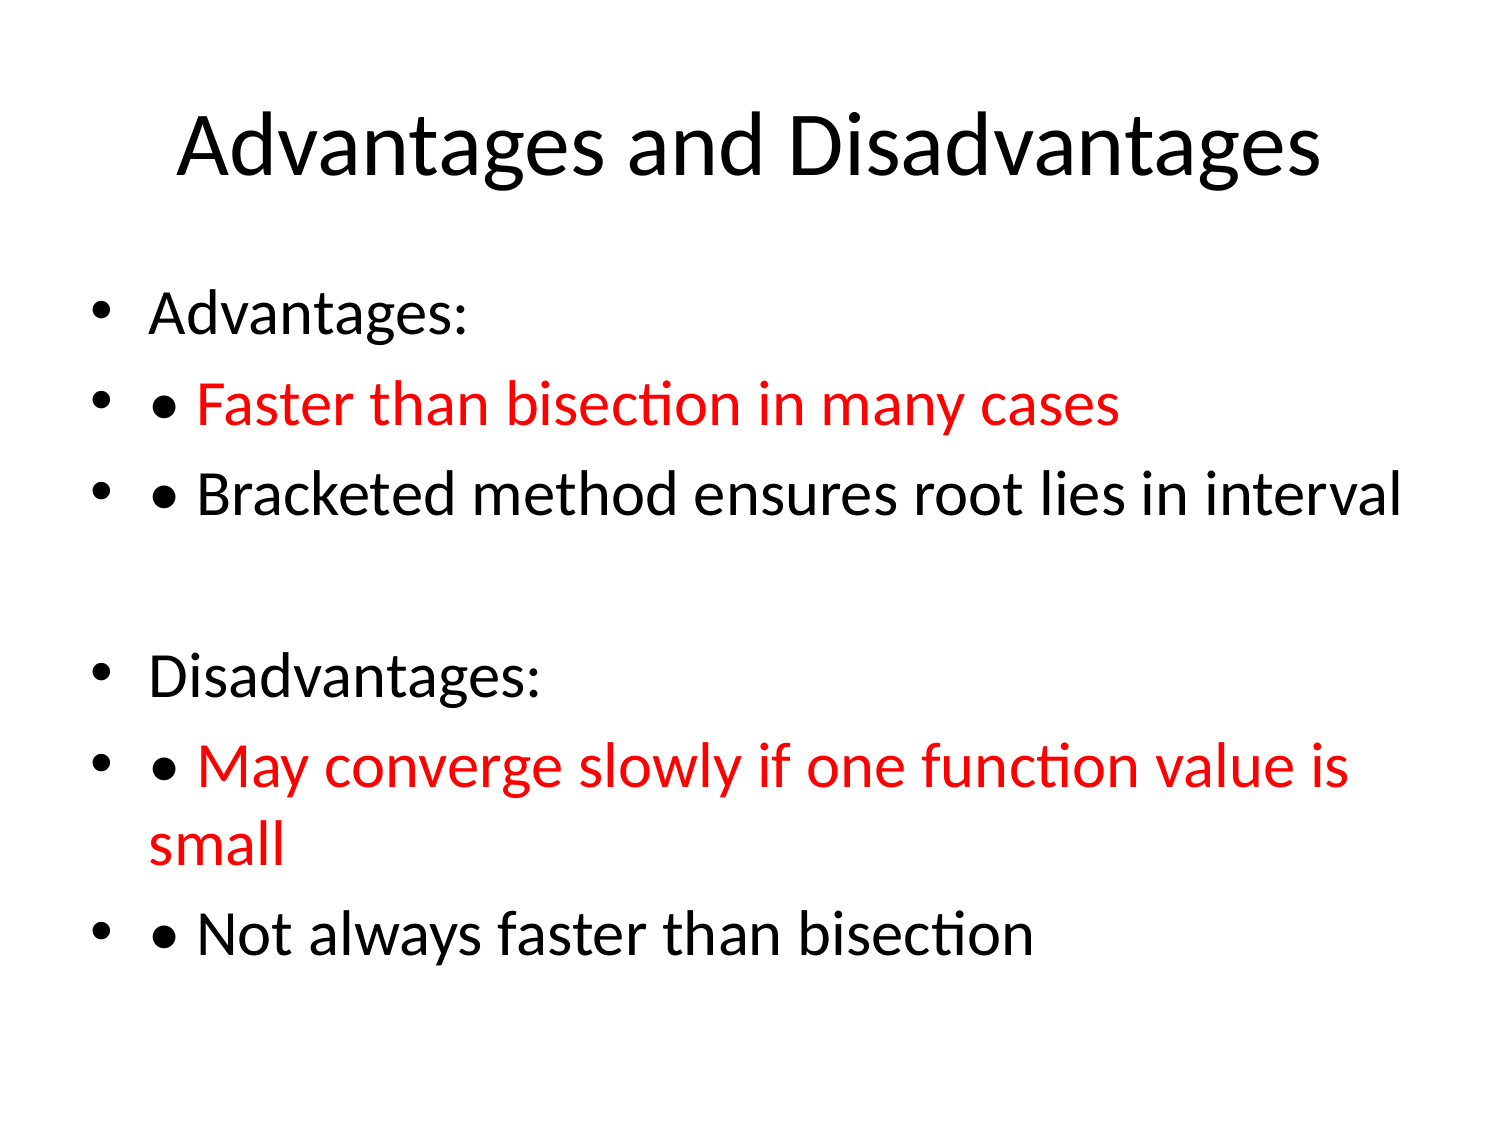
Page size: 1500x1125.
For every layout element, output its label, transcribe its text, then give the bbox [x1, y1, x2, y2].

title Advantages and Disadvantages [75, 45, 1425, 233]
list Advantages: • Faster than bisection in many cases • Bracketed method ensures root lies in interval Disadvantages: • May converge slowly if one function value is small • Not always faster than bisection [75, 262, 1425, 1005]
